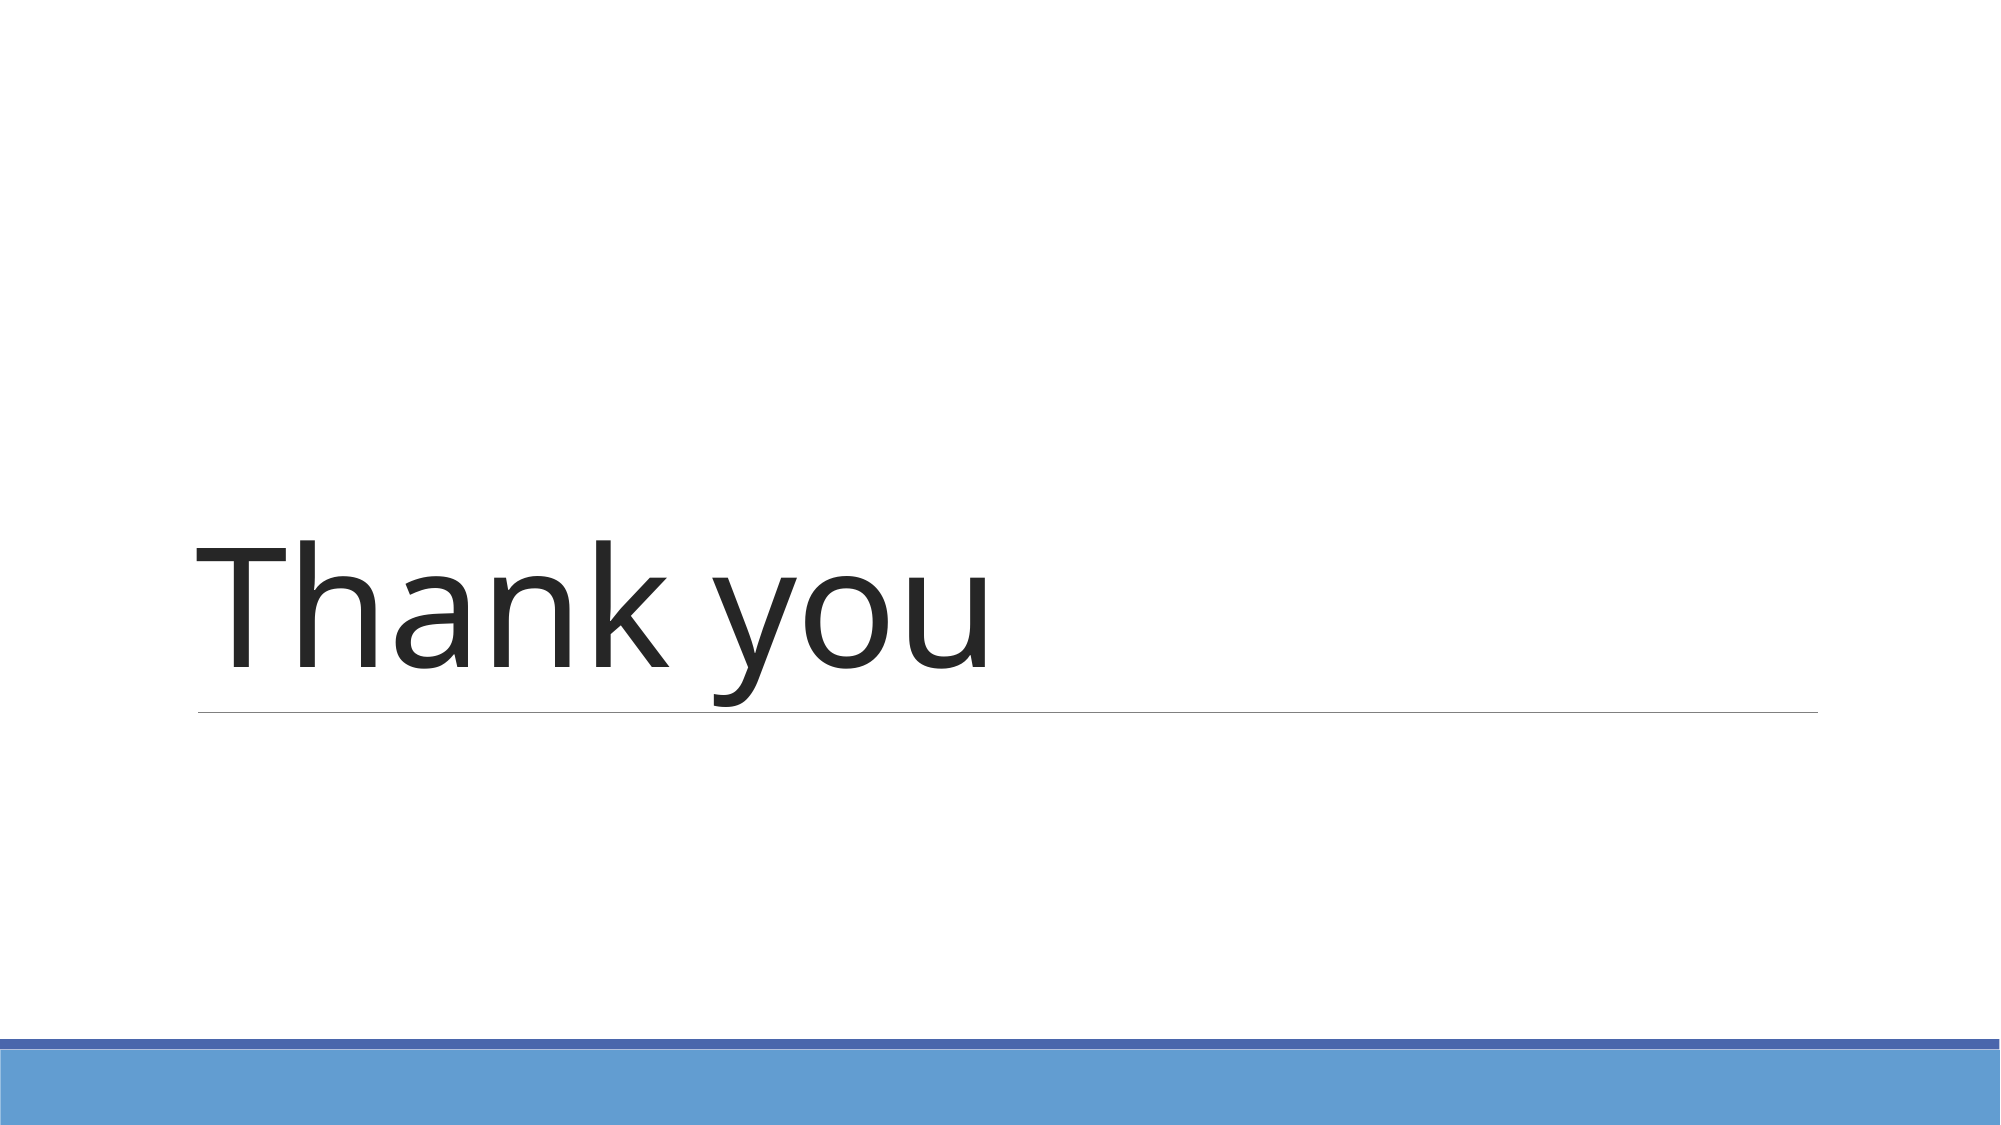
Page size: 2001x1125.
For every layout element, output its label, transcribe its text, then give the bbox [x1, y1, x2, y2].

title Thank you [180, 124, 1830, 710]
